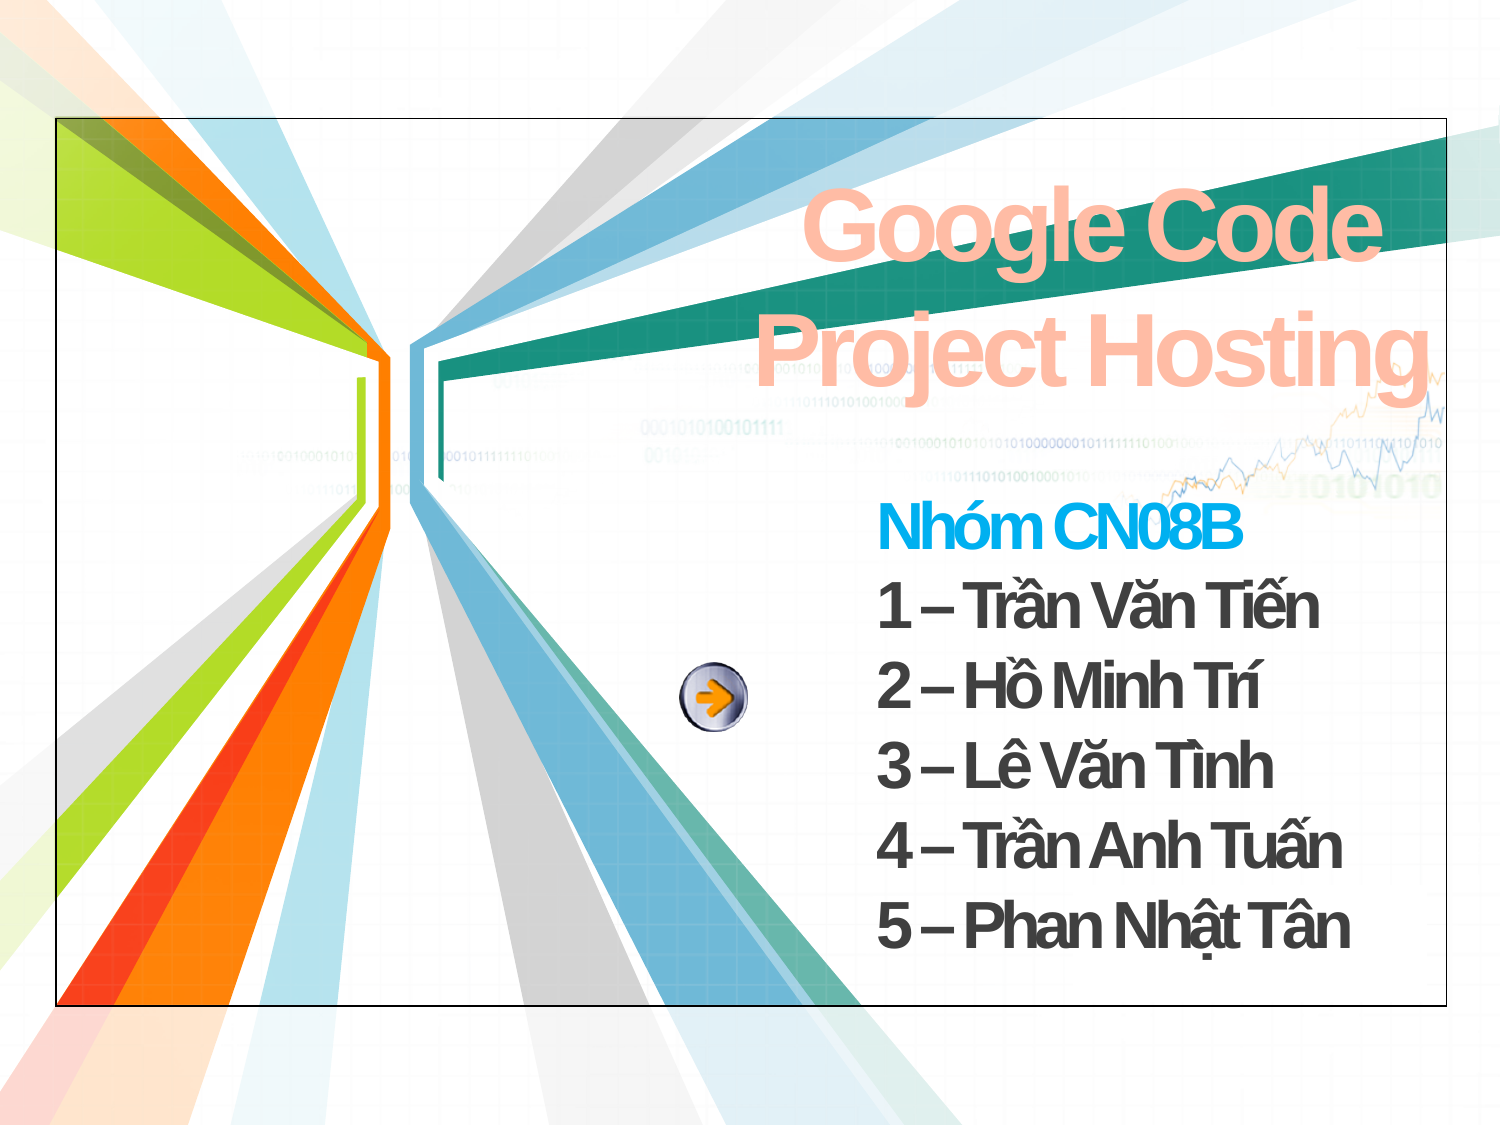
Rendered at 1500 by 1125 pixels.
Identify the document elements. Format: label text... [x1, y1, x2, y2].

text_box Google Code Project Hosting [737, 149, 1451, 415]
text_box Nhóm CN08B 1 – Trần Văn Tiến 2 – Hồ Minh Trí 3 – Lê Văn Tình 4 – Trần Anh Tuấn 5 – Phan Nhật Tân [861, 474, 1369, 970]
picture [0, 0, 1500, 1125]
text_box [1073, 885, 1427, 1002]
